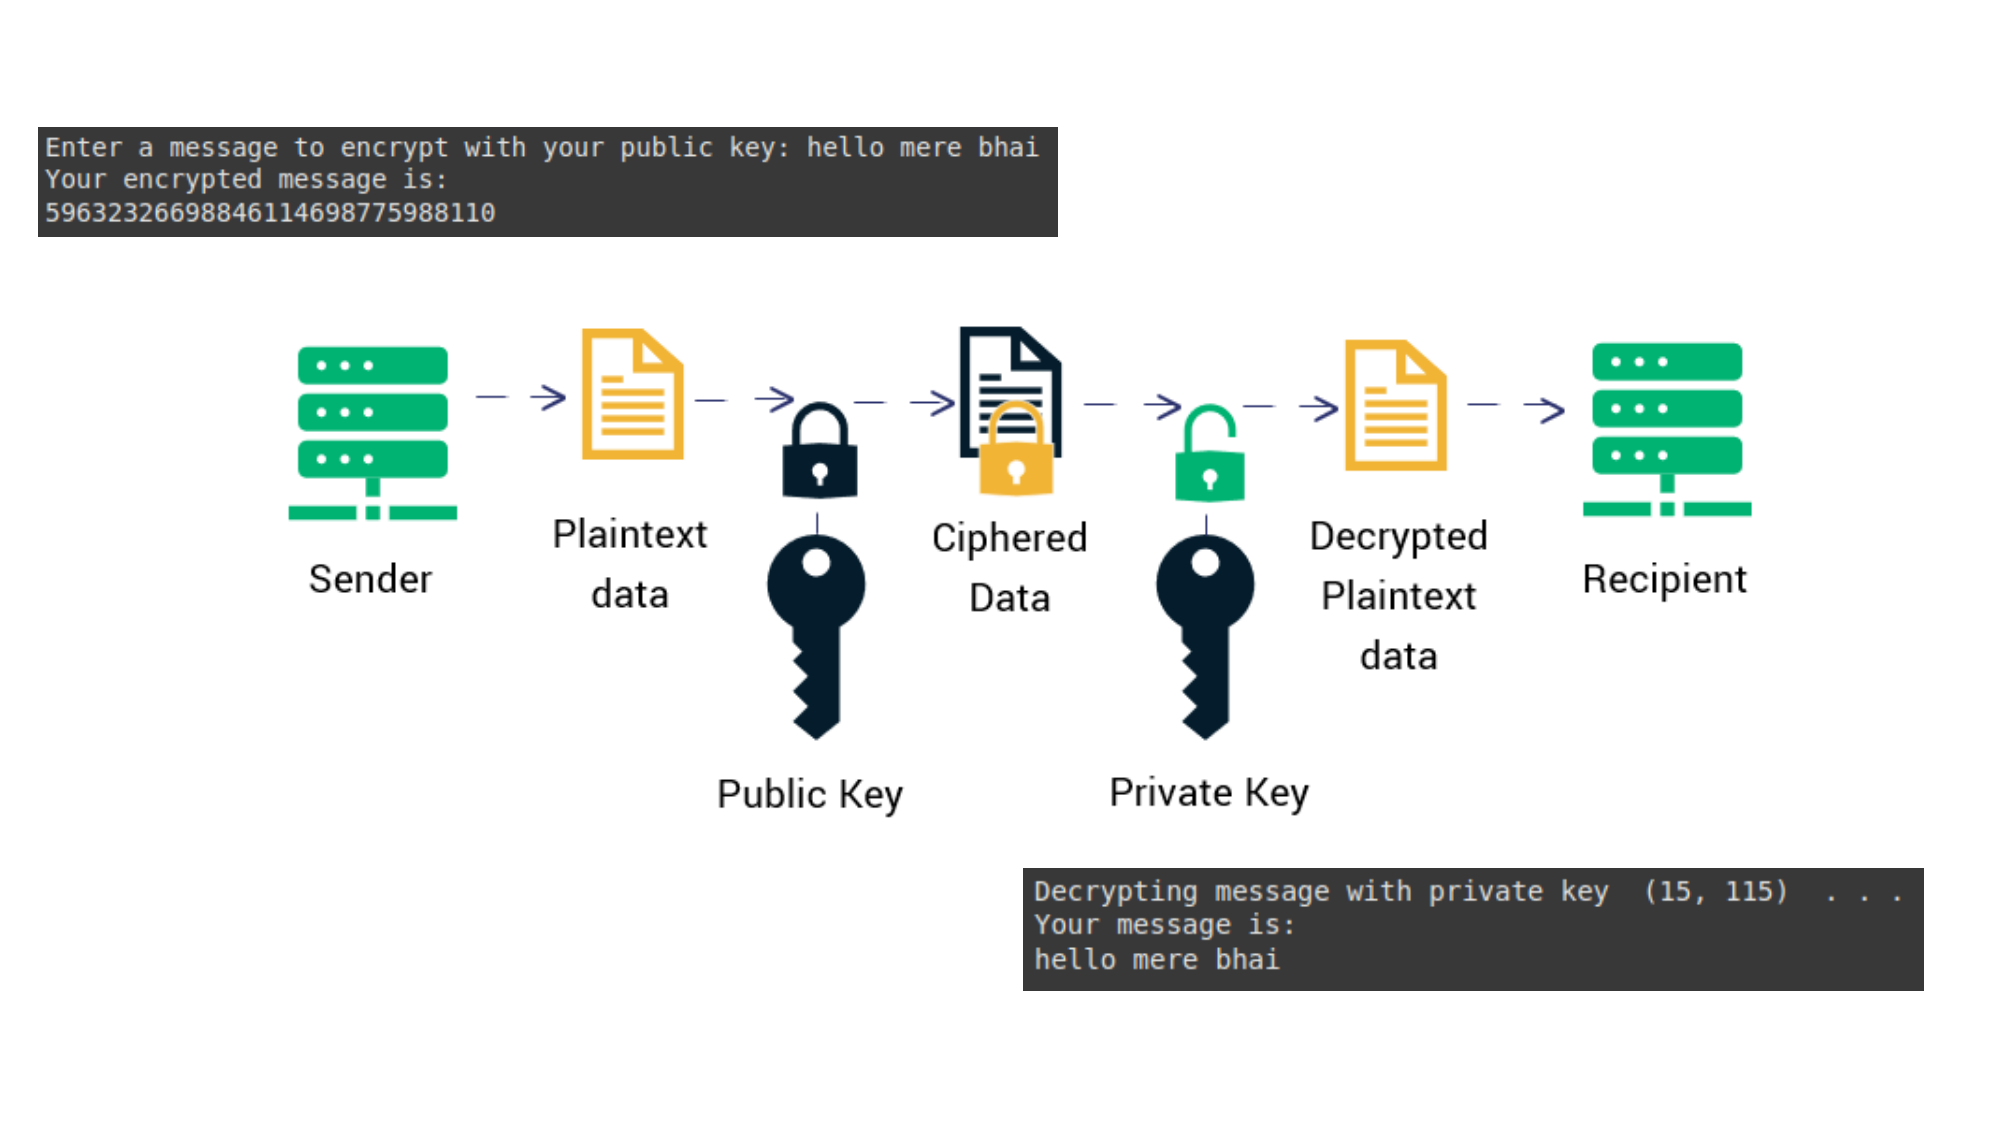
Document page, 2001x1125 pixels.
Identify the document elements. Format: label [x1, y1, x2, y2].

picture [263, 299, 1783, 854]
picture [1023, 867, 1924, 991]
picture [38, 127, 1058, 237]
